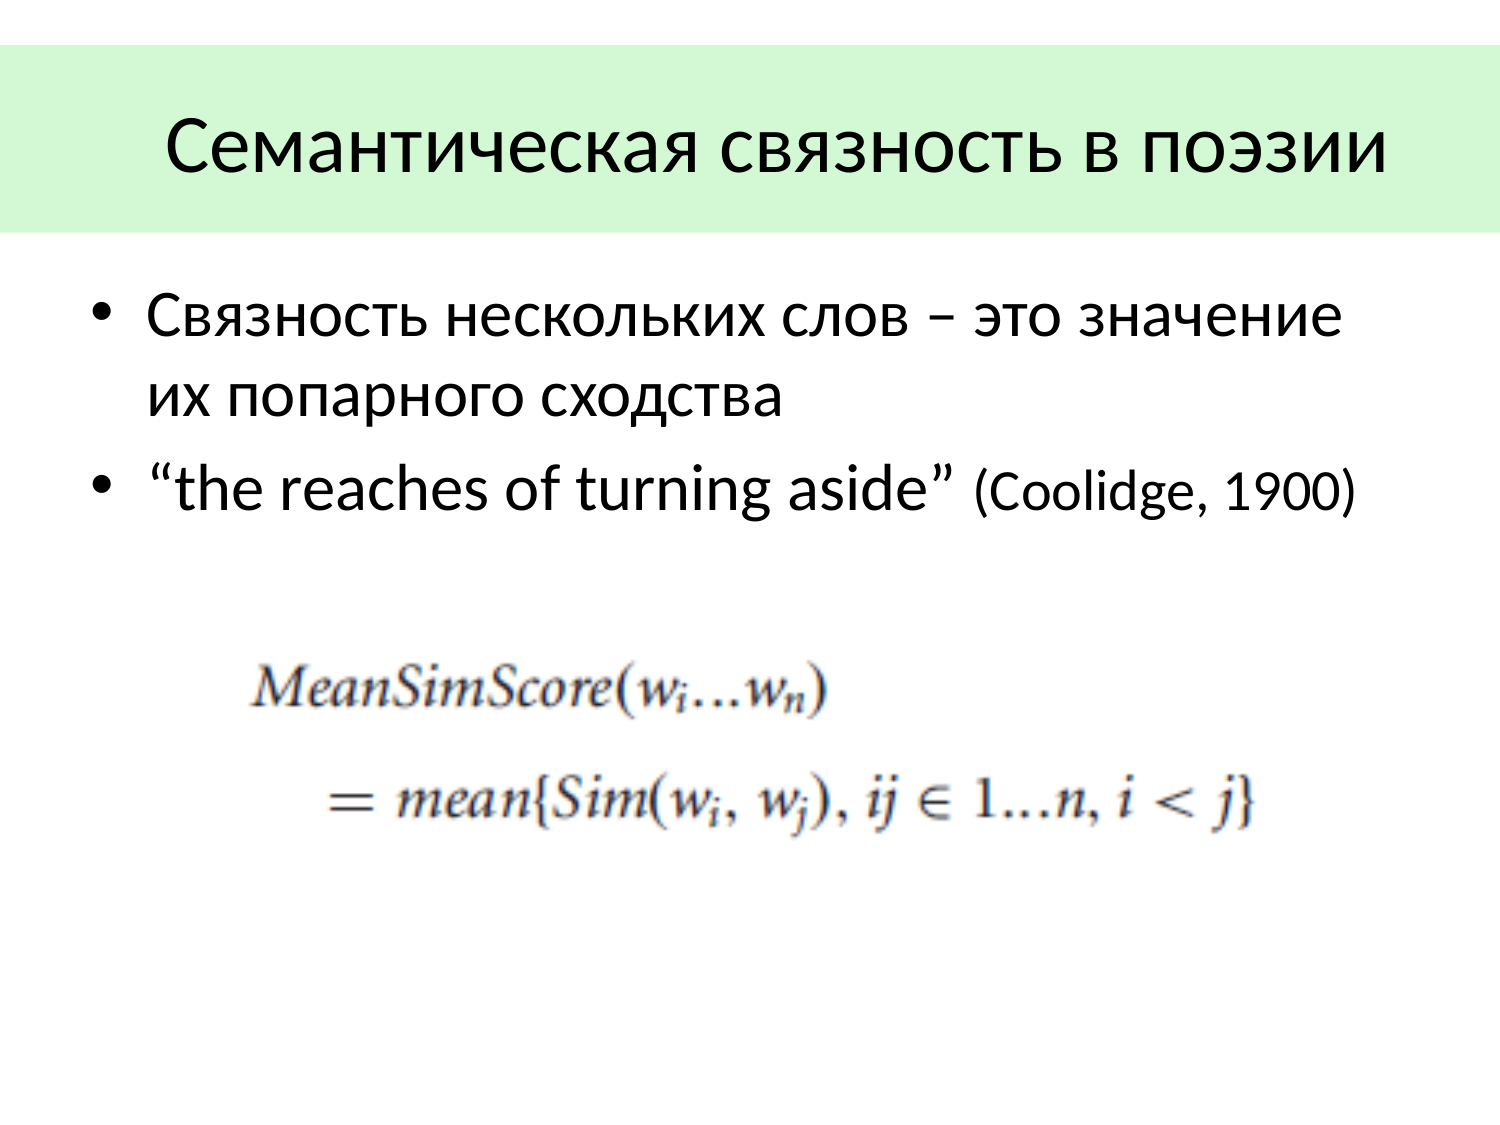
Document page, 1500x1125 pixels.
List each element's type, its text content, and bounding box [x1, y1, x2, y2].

text_box Семантическая связность в поэзии [0, 45, 1500, 233]
picture [188, 624, 1312, 870]
list Связность нескольких слов – это значение их попарного сходства “the reaches of turning aside” (Coolidge, 1900) [75, 262, 1425, 1035]
